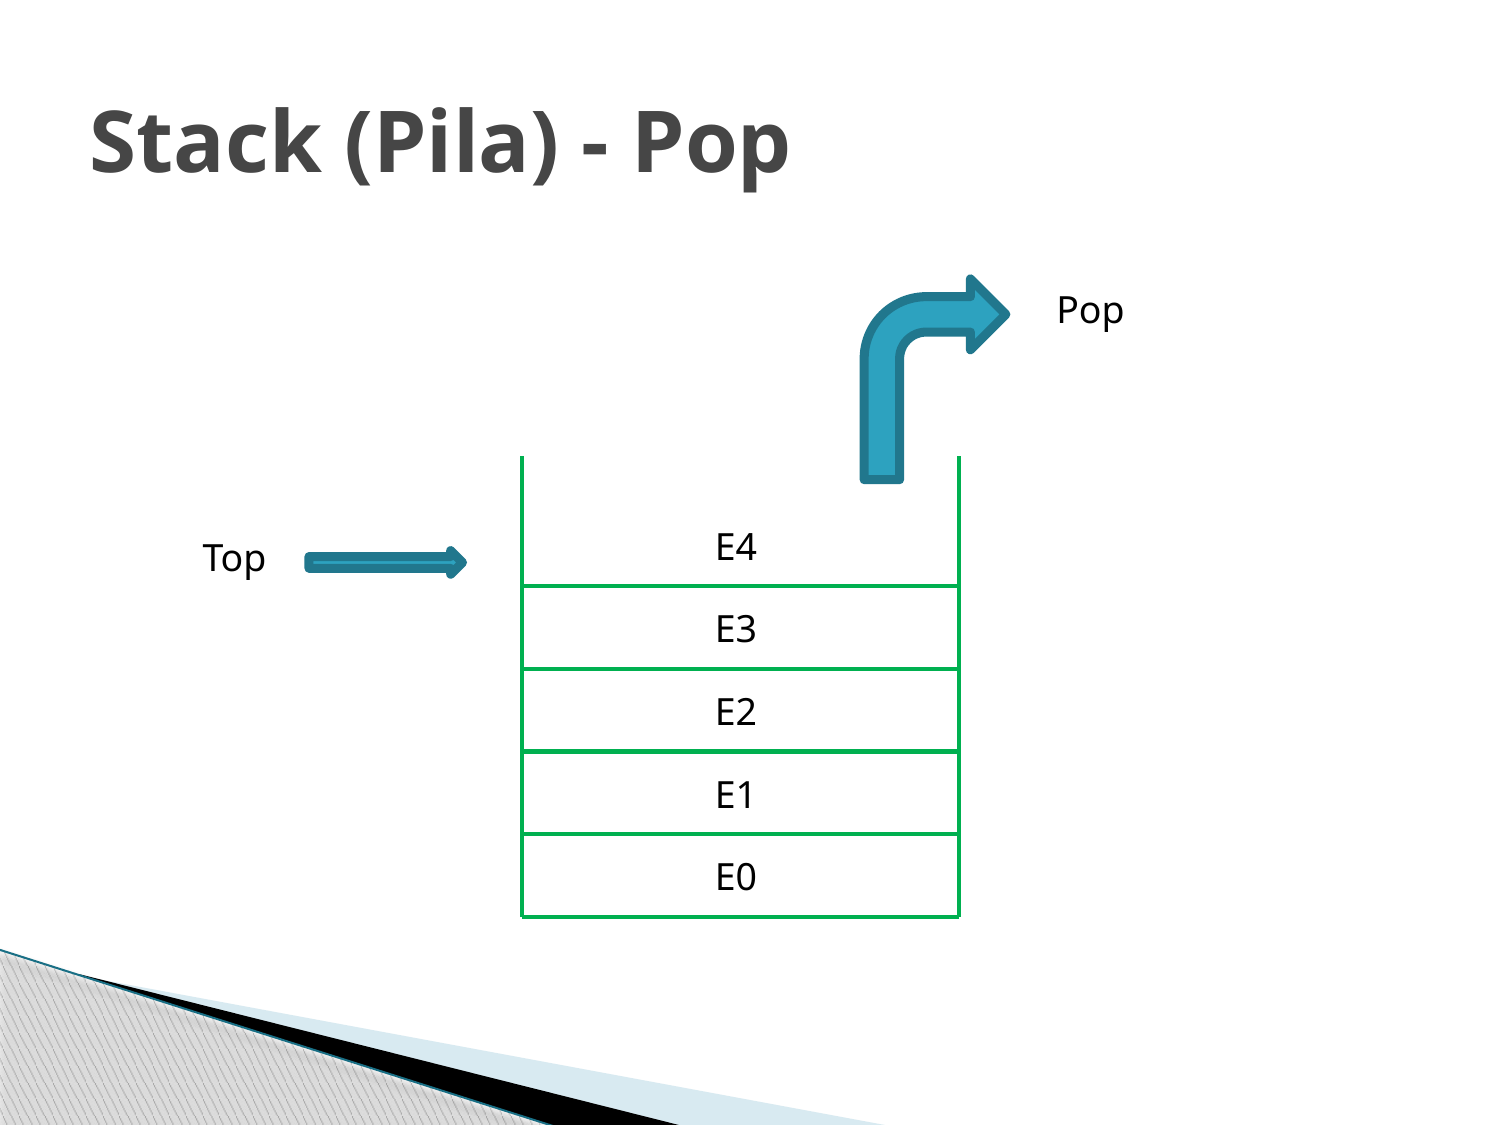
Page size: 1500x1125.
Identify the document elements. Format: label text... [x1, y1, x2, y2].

title Stack (Pila) - Pop [75, 45, 1425, 233]
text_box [183, 278, 1141, 918]
